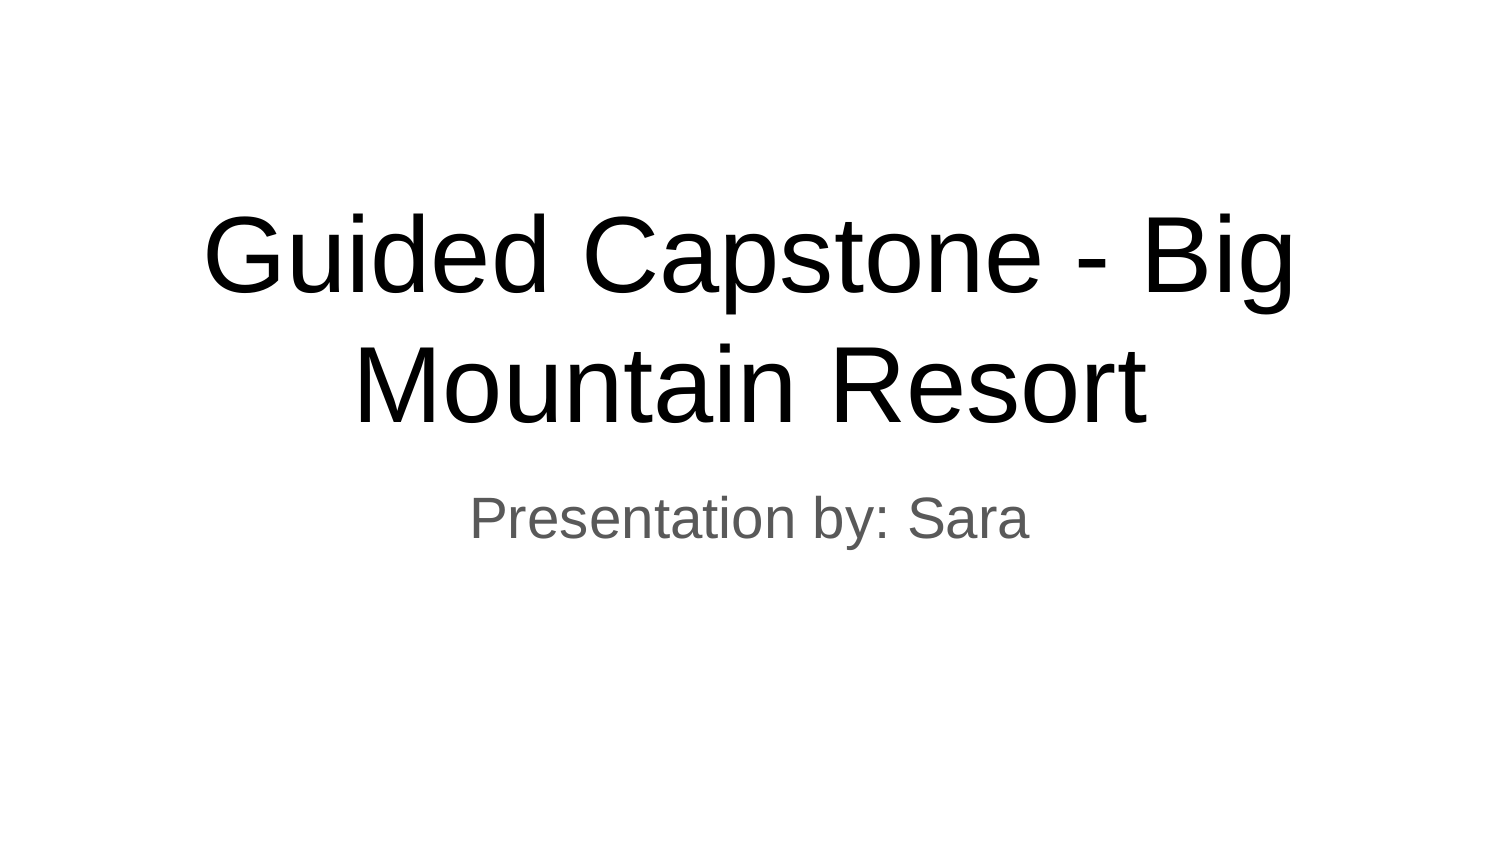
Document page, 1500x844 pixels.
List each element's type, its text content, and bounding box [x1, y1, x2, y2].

title Guided Capstone - Big Mountain Resort [51, 122, 1449, 459]
subtitle Presentation by: Sara [51, 464, 1449, 595]
